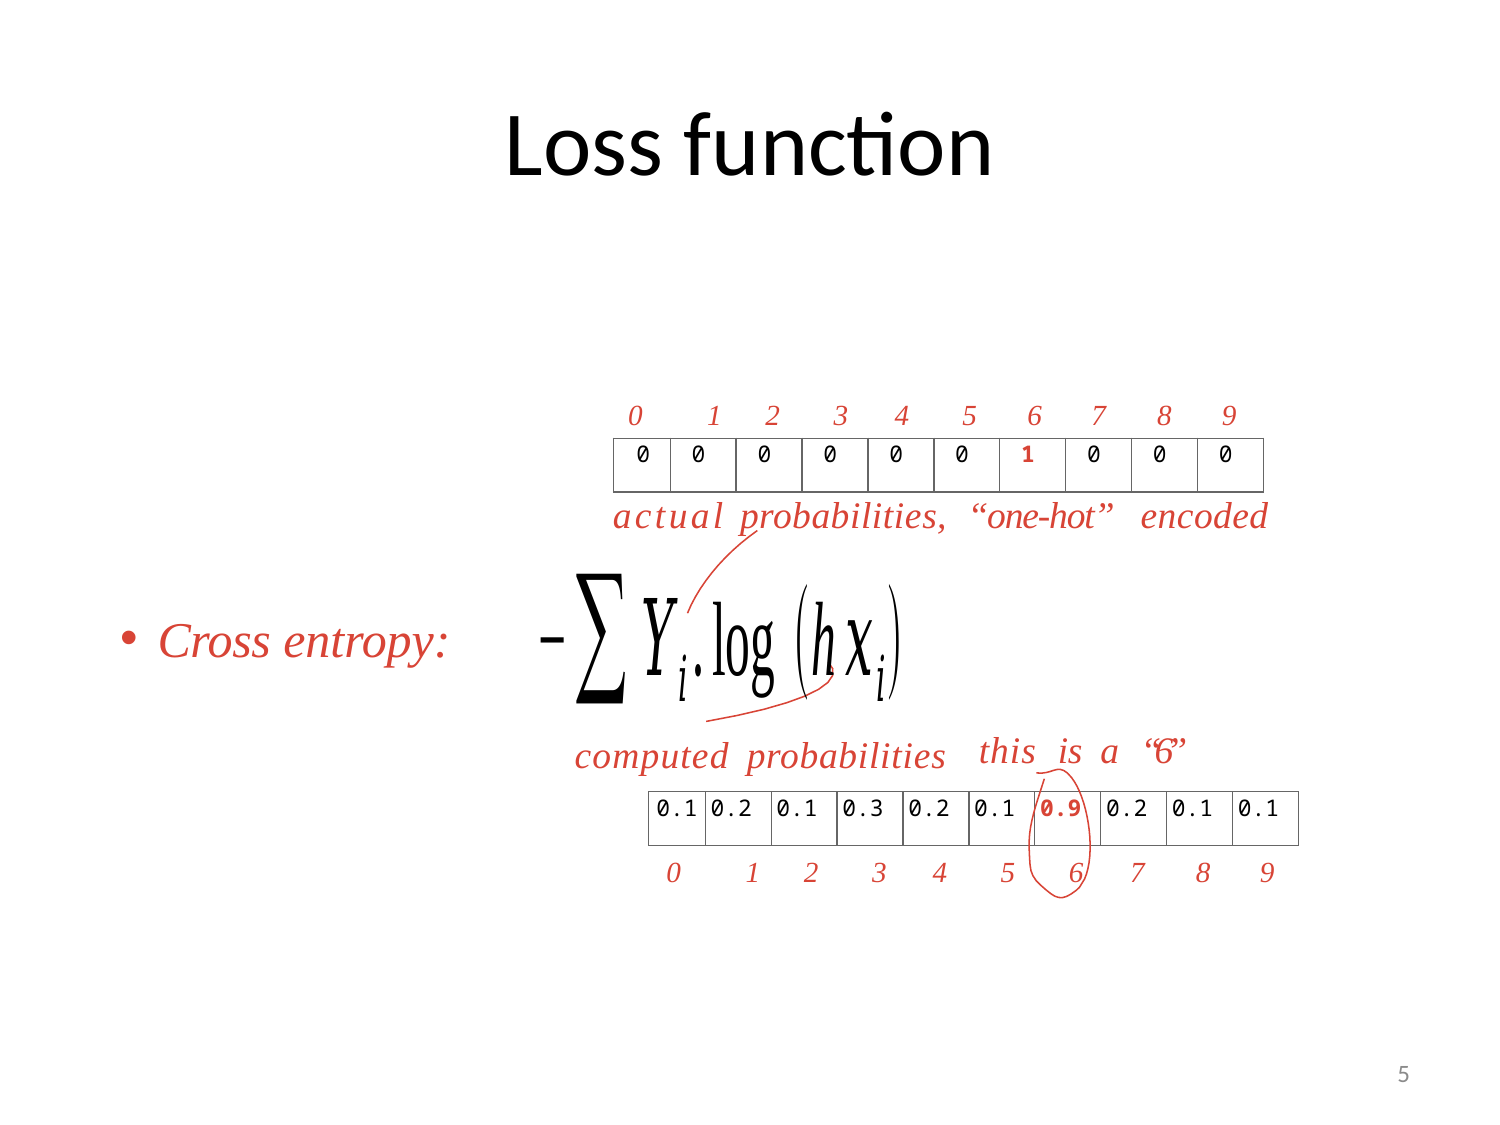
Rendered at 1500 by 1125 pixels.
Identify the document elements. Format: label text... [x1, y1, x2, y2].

table_header 0.1 [772, 792, 836, 845]
table_header 1 [670, 387, 736, 438]
table_header 0.2 [706, 792, 771, 845]
table_cell 0 [935, 439, 999, 491]
table_header 0.1 [1233, 792, 1298, 845]
table_header 8 [1132, 387, 1197, 438]
table_cell 2 [771, 846, 837, 897]
table_header 0.3 [838, 792, 902, 845]
text_box [1029, 779, 1091, 898]
table_header 0 [614, 387, 670, 438]
table_header 4 [868, 387, 934, 438]
table_header 0.9 [1081, 792, 1100, 845]
table_cell 6 [1068, 846, 1101, 897]
table_cell 3 [837, 846, 903, 897]
table_cell 0 [869, 439, 933, 491]
table_header 7 [1066, 387, 1132, 438]
table_cell 0 [649, 846, 705, 897]
table_cell 0 [1198, 439, 1263, 491]
table_cell 7 [1101, 846, 1167, 897]
table_cell 1 [1000, 439, 1065, 491]
table_cell 5 [969, 846, 1035, 897]
table_cell 0 [803, 439, 867, 491]
table_cell 8 [1167, 846, 1233, 897]
table_cell 0 [614, 439, 670, 491]
table_cell 1 [705, 846, 771, 897]
table_header 0.1 [970, 792, 1034, 845]
table_cell 6 [1035, 881, 1054, 897]
table_header 0.2 [904, 792, 968, 845]
table_header 9 [1197, 387, 1263, 438]
table_cell 0 [671, 439, 735, 491]
text_box [801, 662, 833, 696]
table_cell 4 [903, 846, 969, 897]
table_header 0.1 [649, 792, 705, 845]
text_box this is a “6” [910, 718, 1203, 779]
table_header 6 [1000, 387, 1066, 438]
table_header 0.2 [1101, 792, 1166, 845]
text_box Cross entropy: computed probabilities [103, 432, 1340, 770]
table_header 0.1 [1167, 792, 1232, 845]
title Loss function [75, 45, 1425, 233]
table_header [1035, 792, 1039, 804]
text_box actual probabilities, “one-hot” encoded [611, 490, 1340, 537]
table_cell 0 [737, 439, 801, 491]
table_header 5 [934, 387, 1000, 438]
table_cell 0 [1132, 439, 1197, 491]
table_cell 0 [1066, 439, 1131, 491]
table_header 2 [736, 387, 802, 438]
slide_number 5 [1074, 1042, 1425, 1103]
table_header 3 [802, 387, 868, 438]
table_cell 9 [1233, 846, 1298, 897]
text_box [706, 676, 805, 722]
text_box [687, 530, 758, 614]
